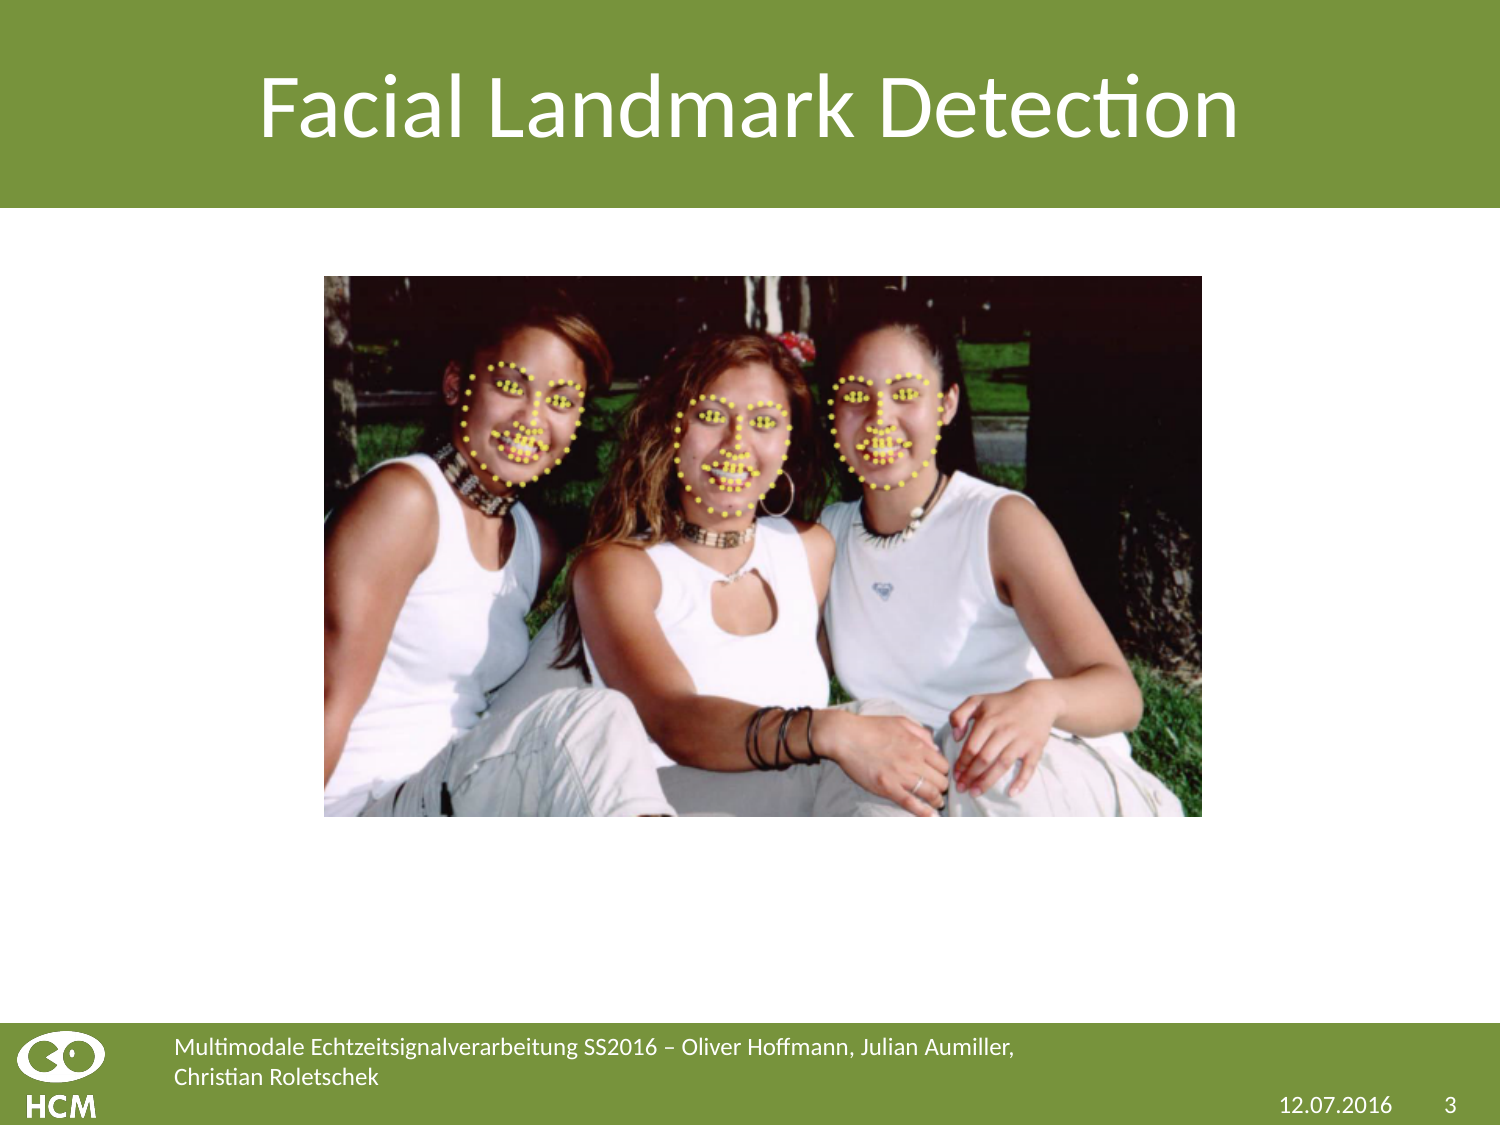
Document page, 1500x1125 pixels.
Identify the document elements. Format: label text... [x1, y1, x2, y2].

picture [17, 1031, 105, 1118]
title Facial Landmark Detection [75, 7, 1425, 195]
picture [324, 276, 1202, 818]
